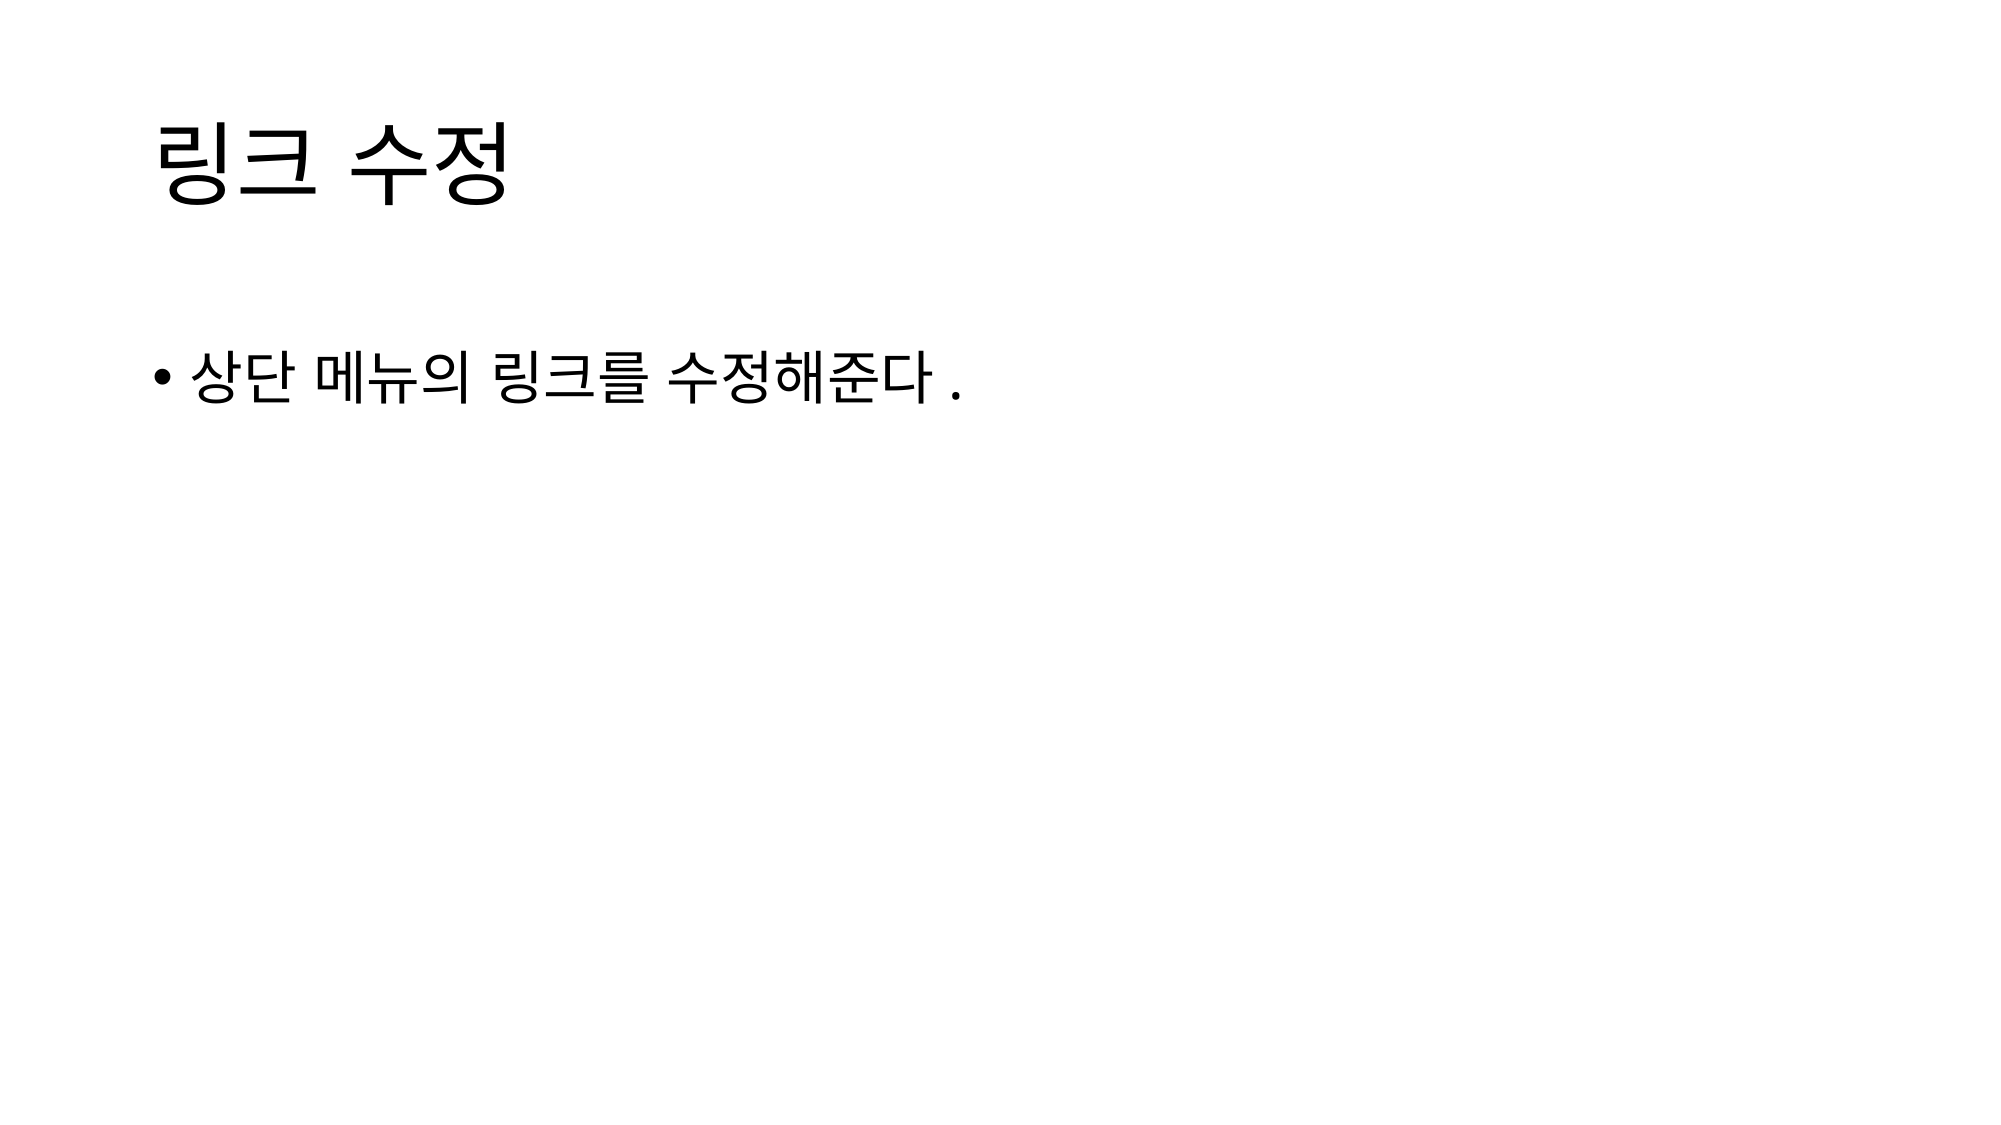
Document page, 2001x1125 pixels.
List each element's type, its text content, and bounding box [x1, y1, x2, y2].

list 상단 메뉴의 링크를 수정해준다. [137, 299, 1863, 1014]
title 링크 수정 [137, 59, 1863, 278]
